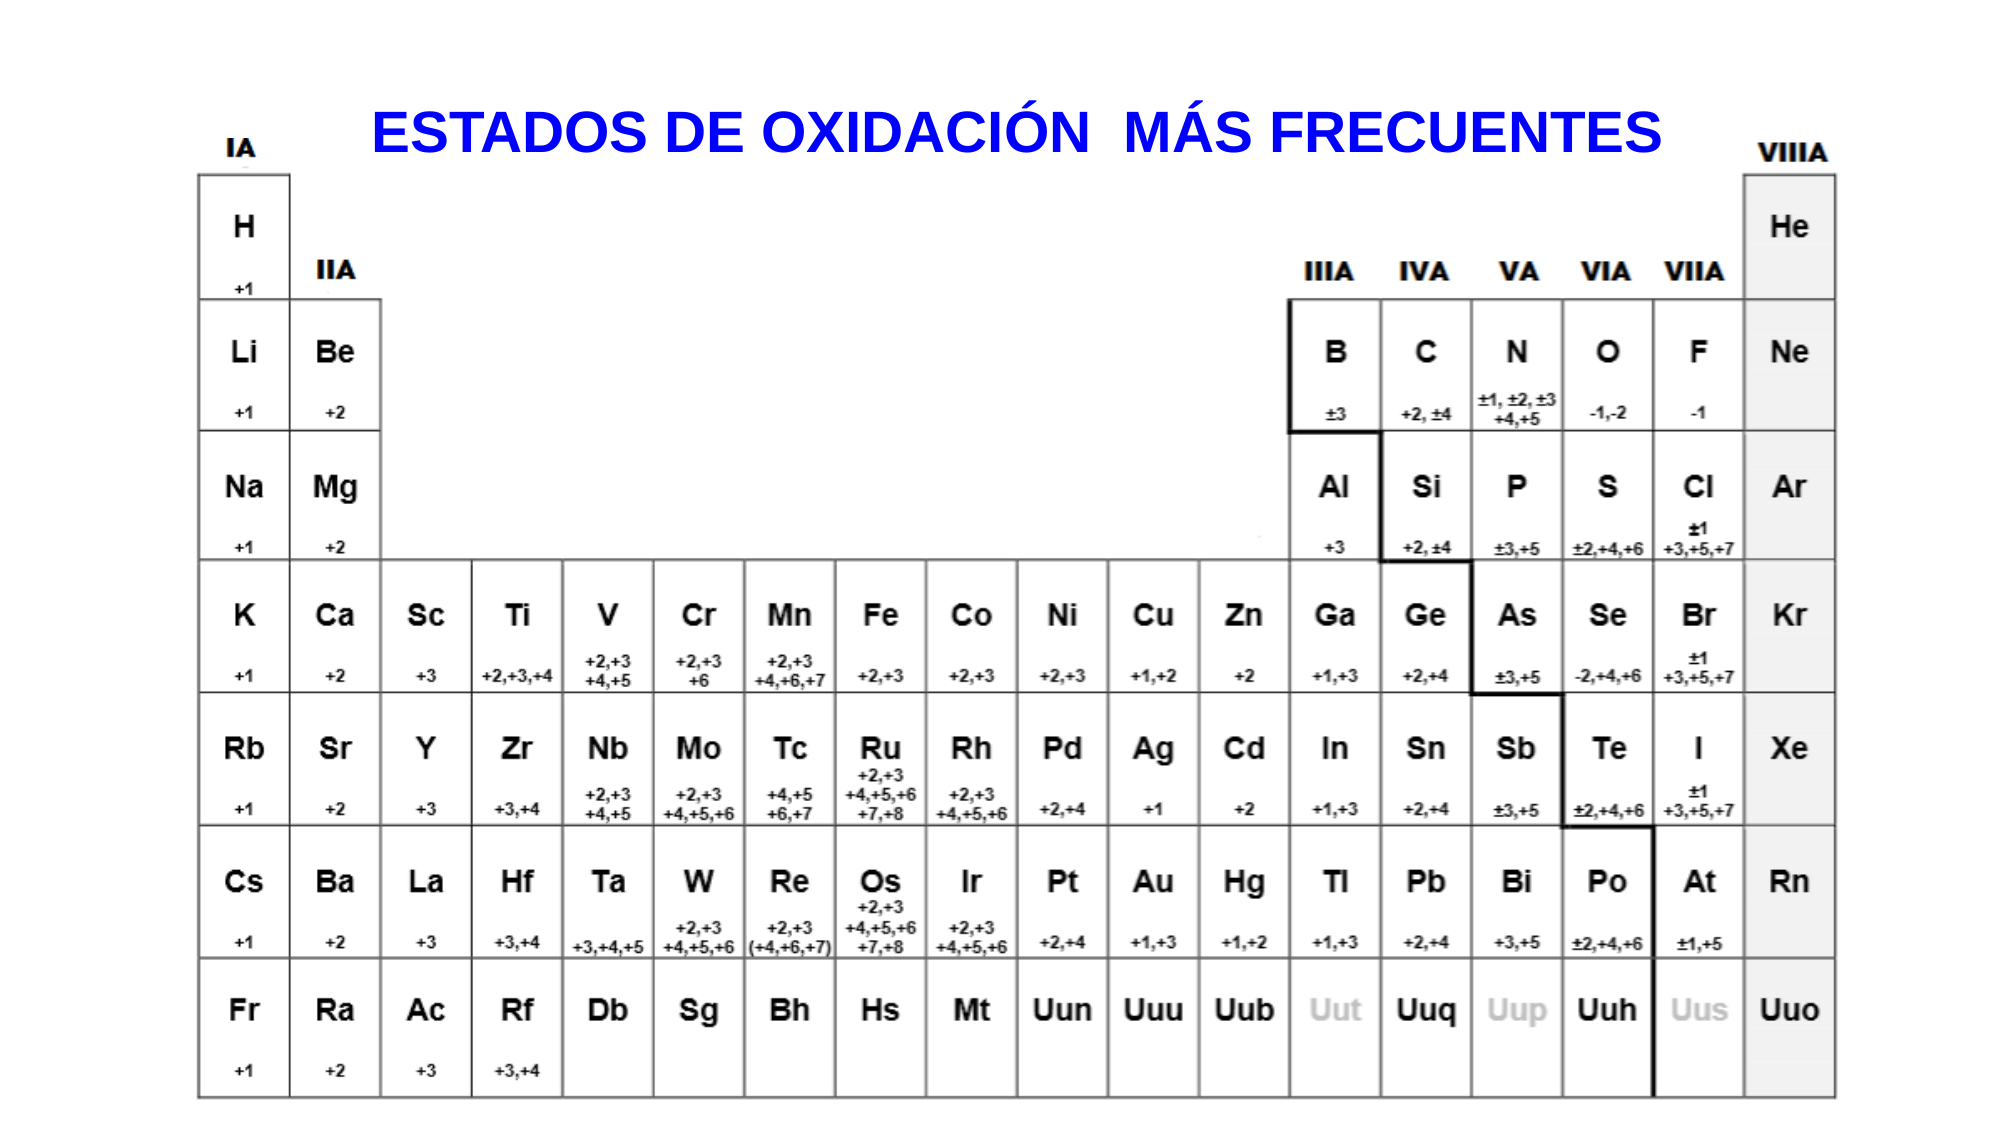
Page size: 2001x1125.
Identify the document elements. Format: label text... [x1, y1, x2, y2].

text_box ESTADOS DE OXIDACIÓN MÁS FRECUENTES [326, 86, 1709, 137]
picture [184, 138, 1851, 1107]
